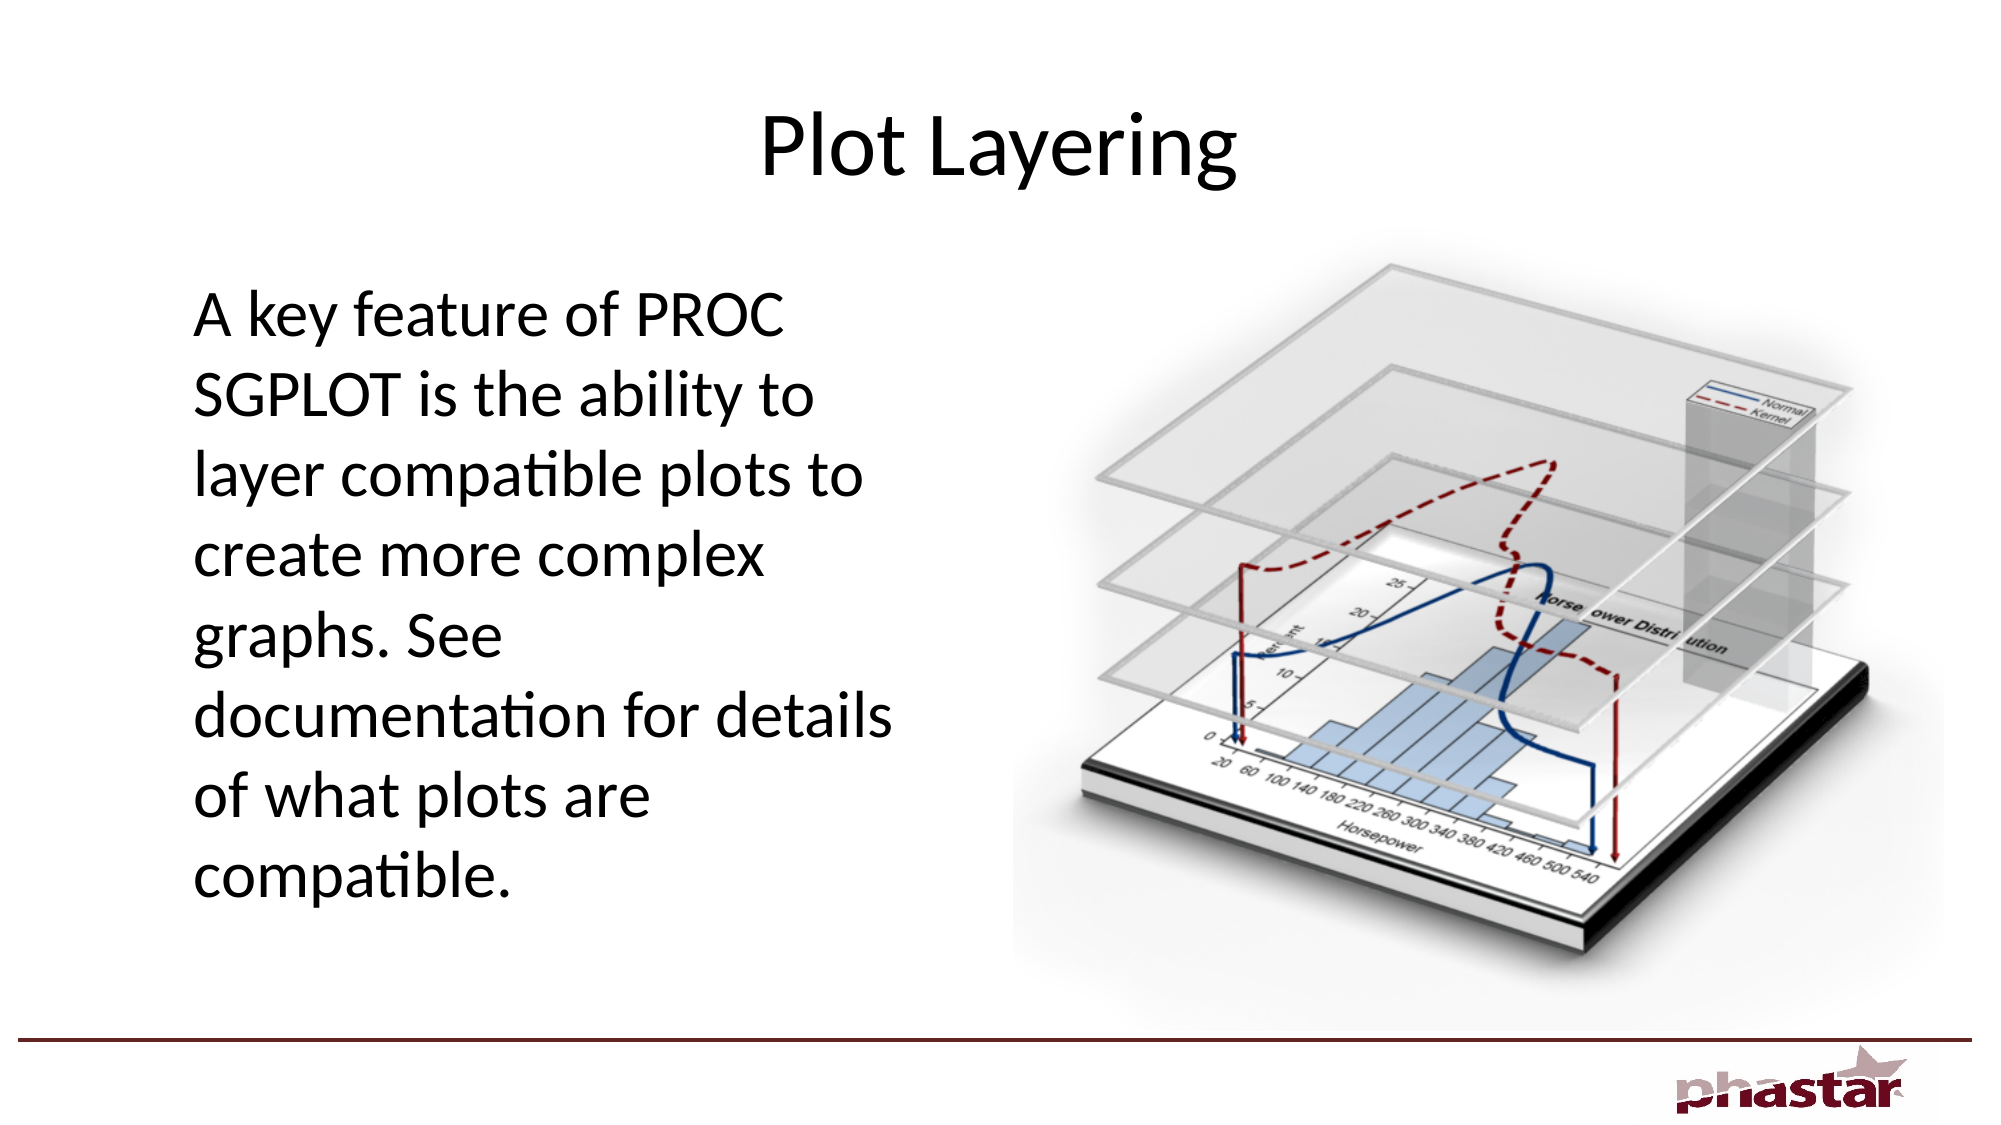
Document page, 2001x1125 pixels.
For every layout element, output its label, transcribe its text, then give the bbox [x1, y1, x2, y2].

list A key feature of PROC SGPLOT is the ability to layer compatible plots to create more complex graphs. See documentation for details of what plots are compatible. [178, 262, 928, 1005]
picture [1639, 1042, 1940, 1122]
title Plot Layering [99, 45, 1900, 233]
picture [1013, 206, 1944, 1031]
